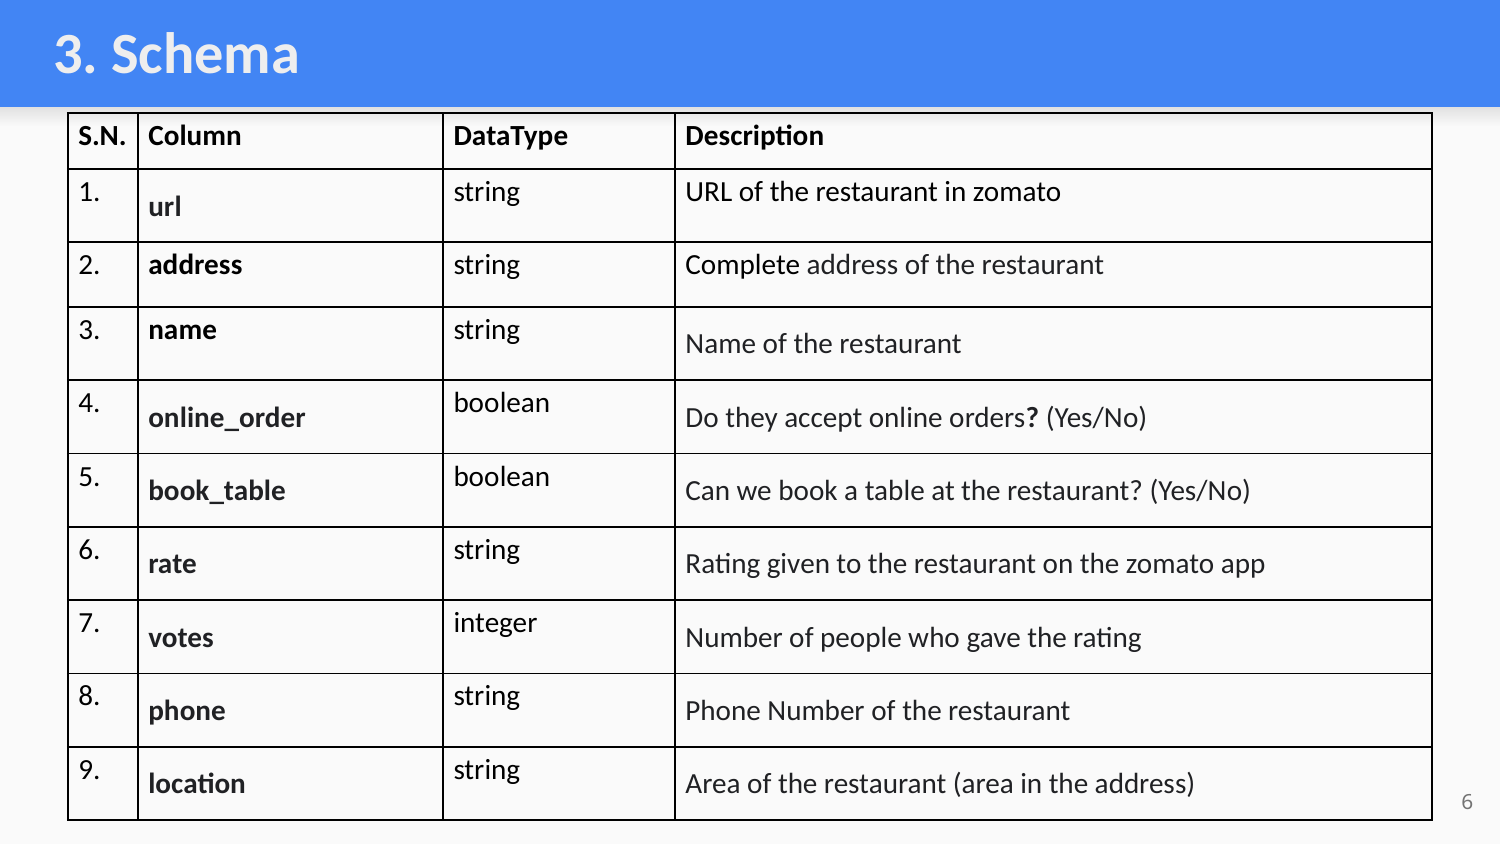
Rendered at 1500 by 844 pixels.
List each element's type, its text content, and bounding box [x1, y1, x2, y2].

table_cell 4. [69, 381, 137, 453]
table_cell boolean [444, 381, 674, 453]
text_box 3. Schema [38, 0, 900, 100]
table_cell string [444, 243, 674, 306]
table_cell book_table [139, 454, 442, 526]
table_cell 7. [69, 601, 137, 673]
table_cell phone [139, 674, 442, 746]
table_cell address [139, 243, 442, 306]
table_cell Complete address of the restaurant [676, 243, 1431, 306]
table_cell Area of the restaurant (area in the address) [676, 748, 1431, 819]
table_cell string [444, 170, 674, 241]
table_cell url [139, 170, 442, 241]
table_cell 6. [69, 528, 137, 599]
table_cell name [139, 308, 442, 379]
table_cell 8. [69, 674, 137, 746]
table_cell 2. [69, 243, 137, 306]
table_header S.N. [69, 114, 137, 168]
table_cell Phone Number of the restaurant [676, 674, 1431, 746]
table_cell Do they accept online orders? (Yes/No) [676, 381, 1431, 453]
table_cell Number of people who gave the rating [676, 601, 1431, 673]
slide_number ‹#› [1398, 770, 1489, 835]
table_header Description [676, 114, 1431, 168]
table_cell integer [444, 601, 674, 673]
table_cell Can we book a table at the restaurant? (Yes/No) [676, 454, 1431, 526]
table_cell online_order [139, 381, 442, 453]
table_cell rate [139, 528, 442, 599]
table_cell string [444, 308, 674, 379]
table_cell string [444, 528, 674, 599]
table_header Column [139, 114, 442, 168]
table_cell string [444, 748, 674, 819]
table_cell location [139, 748, 442, 819]
table_cell 3. [69, 308, 137, 379]
table_cell Name of the restaurant [676, 308, 1431, 379]
table_cell Rating given to the restaurant on the zomato app [676, 528, 1431, 599]
table_cell 1. [69, 170, 137, 241]
table_cell votes [139, 601, 442, 673]
table_cell string [444, 674, 674, 746]
table_cell boolean [444, 454, 674, 526]
table_cell 5. [69, 454, 137, 526]
table_cell URL of the restaurant in zomato [676, 170, 1431, 241]
table_cell 9. [69, 748, 137, 819]
table_header DataType [444, 114, 674, 168]
